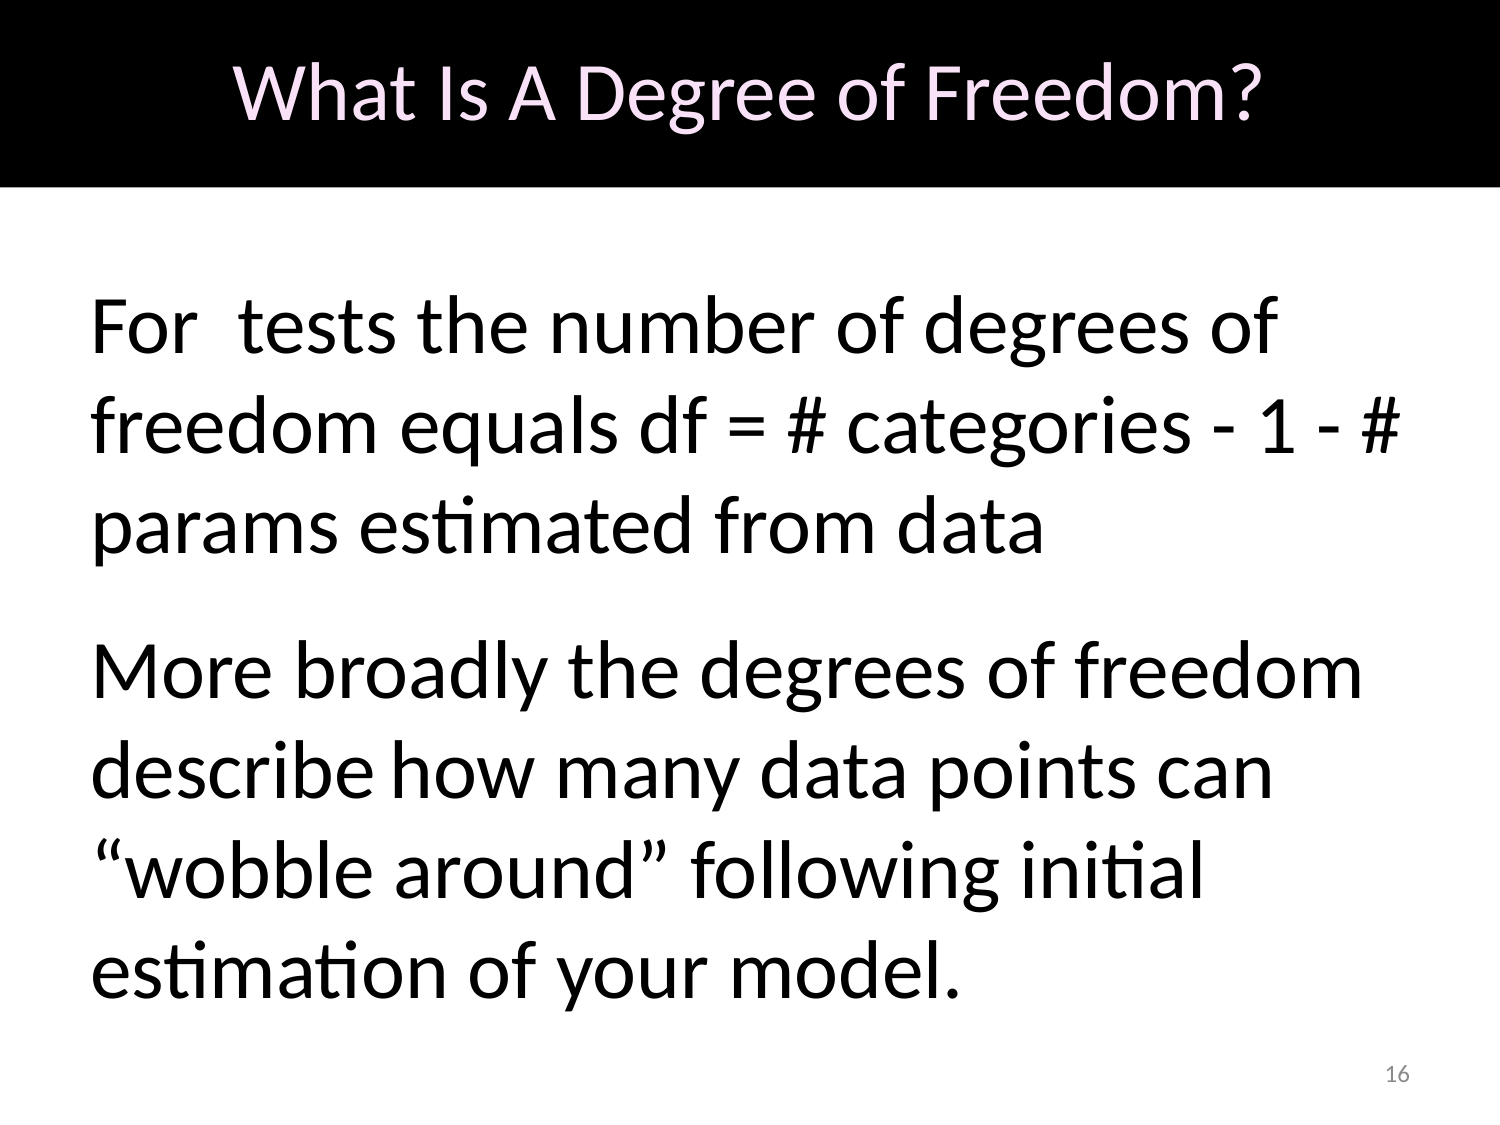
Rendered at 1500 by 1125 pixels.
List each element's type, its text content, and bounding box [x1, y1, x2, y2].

slide_number 16 [1074, 1042, 1425, 1103]
title What Is A Degree of Freedom? [0, 0, 1500, 188]
